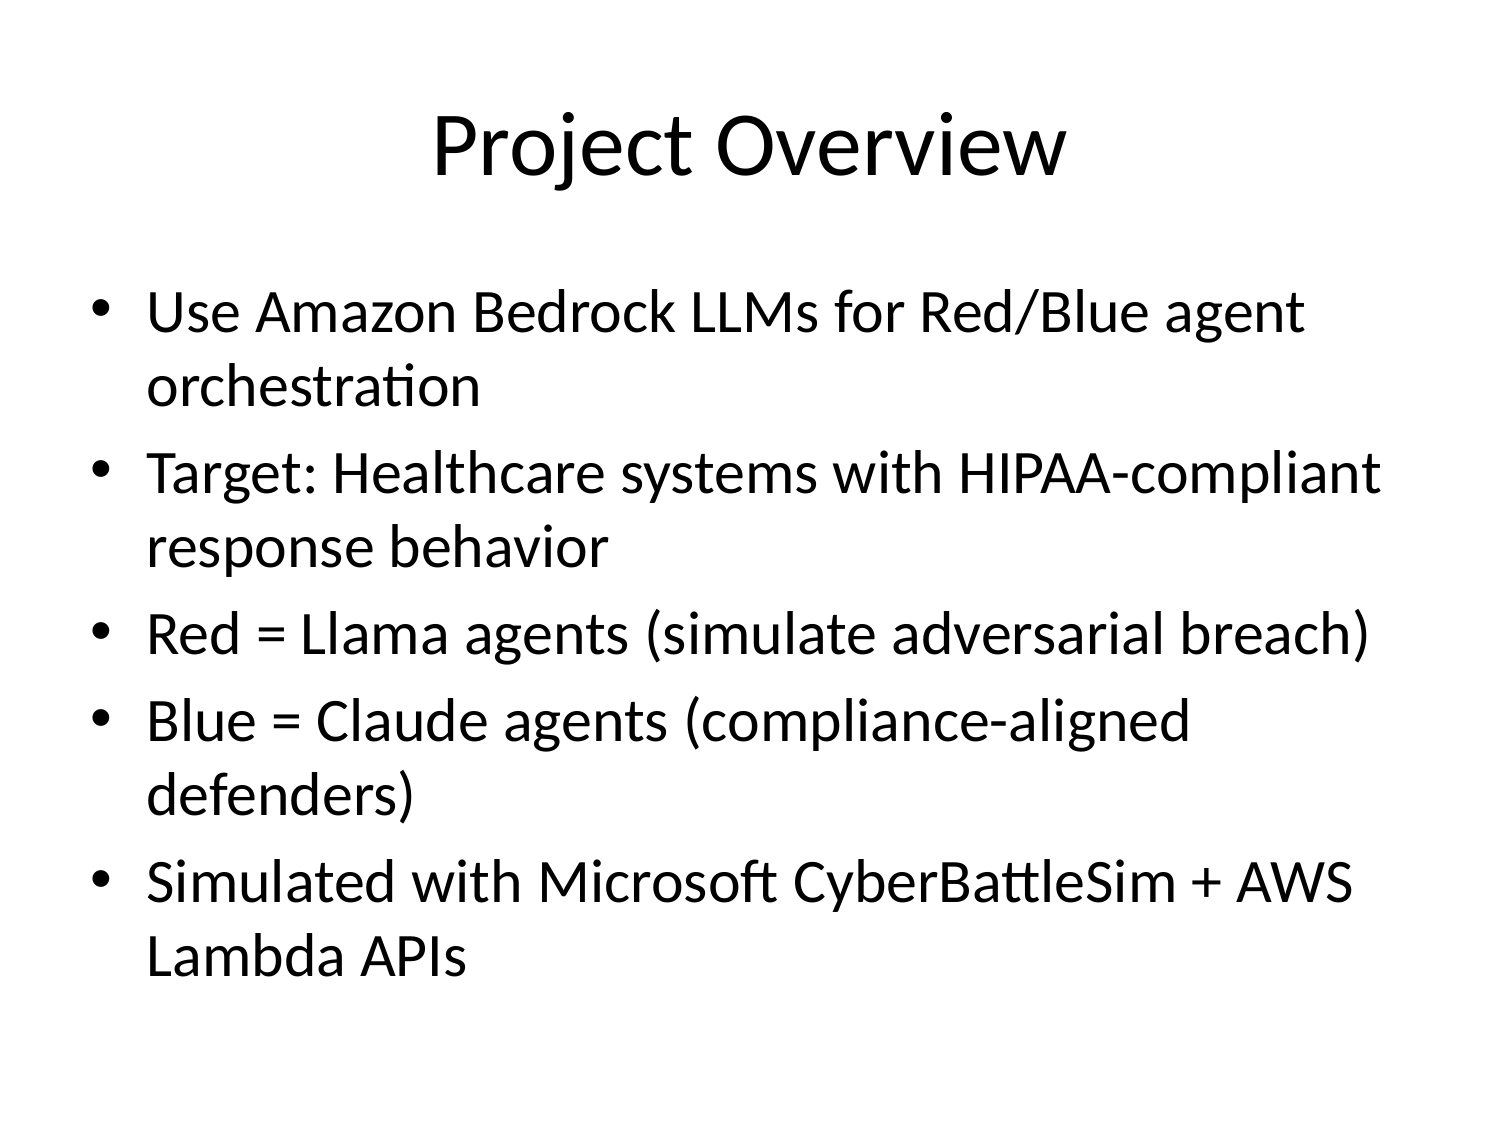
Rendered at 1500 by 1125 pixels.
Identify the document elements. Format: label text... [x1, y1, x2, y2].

title Project Overview [75, 45, 1425, 233]
list Use Amazon Bedrock LLMs for Red/Blue agent orchestration Target: Healthcare systems with HIPAA-compliant response behavior Red = Llama agents (simulate adversarial breach) Blue = Claude agents (compliance-aligned defenders) Simulated with Microsoft CyberBattleSim + AWS Lambda APIs [75, 262, 1425, 1005]
